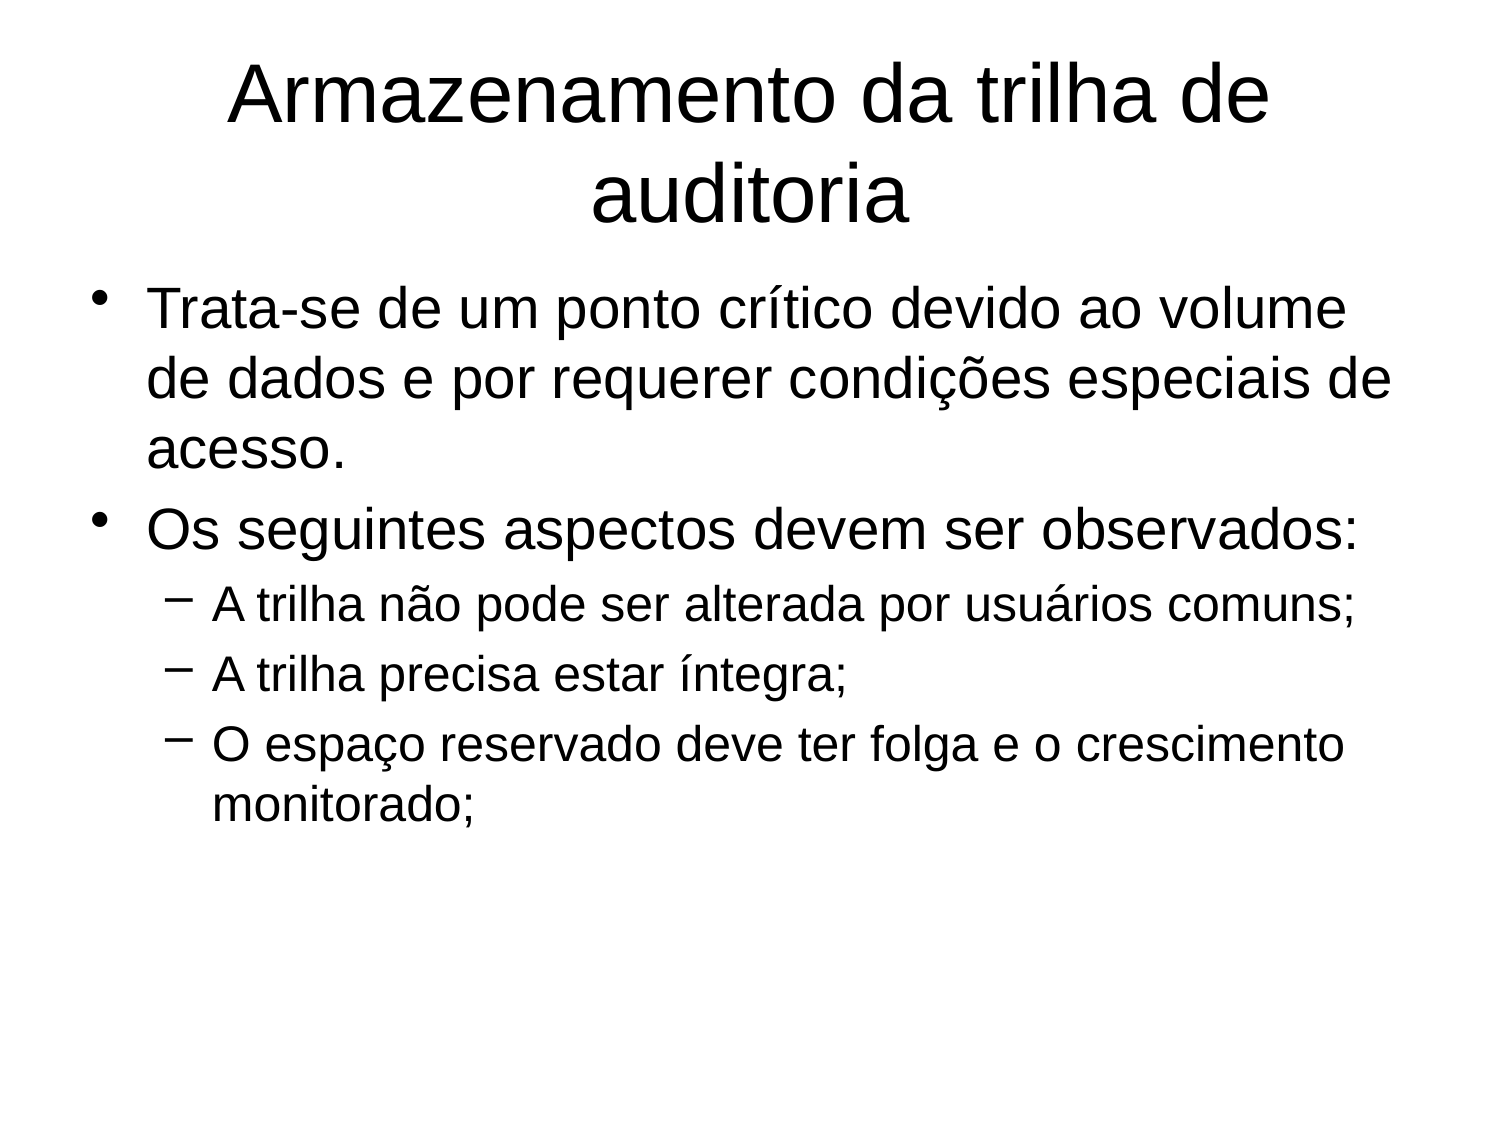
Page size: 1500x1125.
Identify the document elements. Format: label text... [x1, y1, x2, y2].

title Armazenamento da trilha de auditoria [75, 45, 1425, 233]
list Trata-se de um ponto crítico devido ao volume de dados e por requerer condições especiais de acesso. Os seguintes aspectos devem ser observados: A trilha não pode ser alterada por usuários comuns; A trilha precisa estar íntegra; O espaço reservado deve ter folga e o crescimento monitorado; [75, 262, 1425, 1005]
